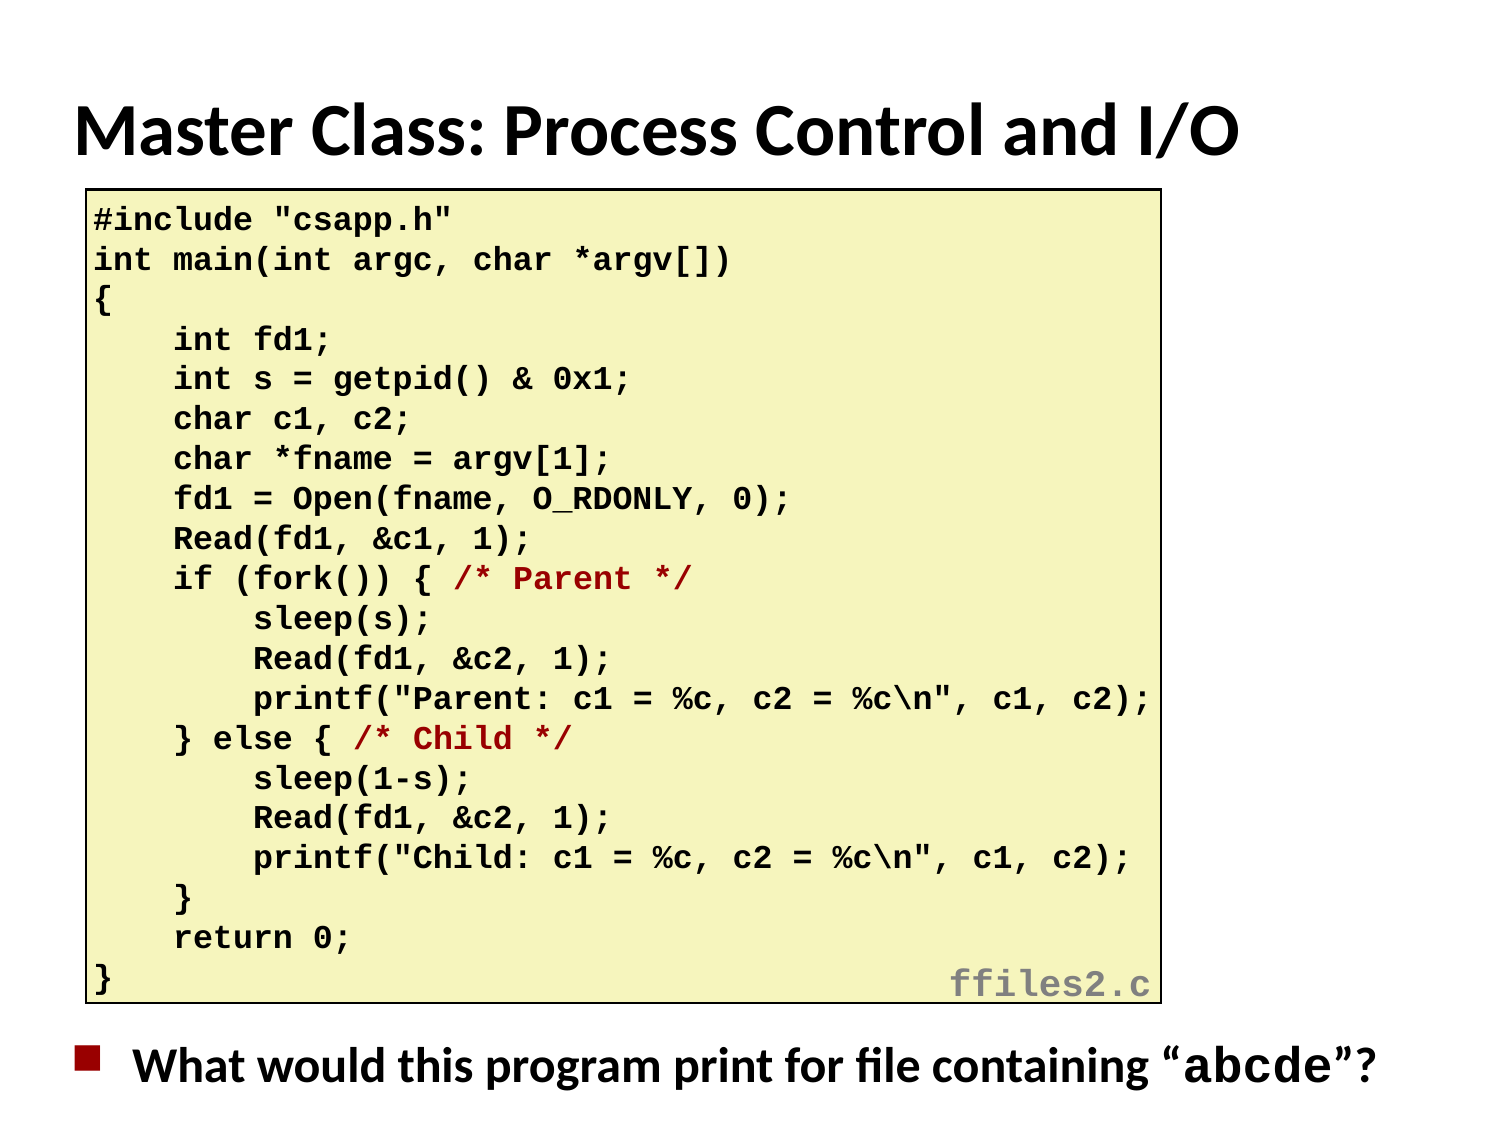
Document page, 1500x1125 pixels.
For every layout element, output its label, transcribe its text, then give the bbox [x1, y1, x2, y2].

text_box ffiles2.c [933, 951, 1166, 1012]
title Master Class: Process Control and I/O [58, 62, 1305, 188]
text_box #include "csapp.h" int main(int argc, char *argv[]) { int fd1; int s = getpid() & 0x1; char c1, c2; char *fname = argv[1]; fd1 = Open(fname, O_RDONLY, 0); Read(fd1, &c1, 1); if (fork()) { /* Parent */ sleep(s); Read(fd1, &c2, 1); printf("Parent: c1 = %c, c2 = %c\n", c1, c2); } else { /* Child */ sleep(1-s); Read(fd1, &c2, 1); printf("Child: c1 = %c, c2 = %c\n", c1, c2); } return 0; } [85, 189, 1161, 1003]
list What would this program print for file containing “abcde”? [60, 1024, 1424, 1113]
